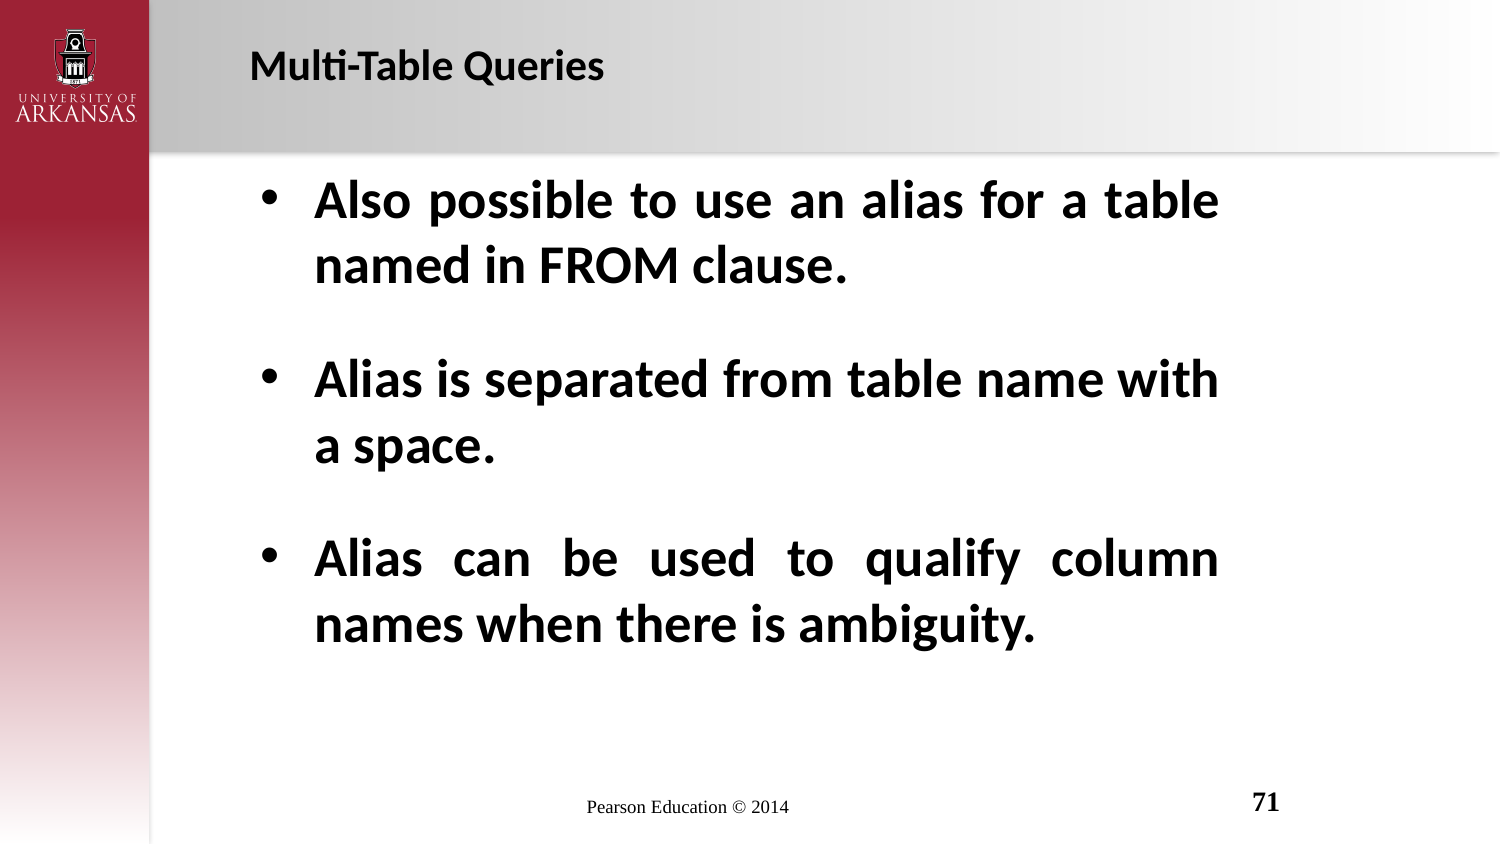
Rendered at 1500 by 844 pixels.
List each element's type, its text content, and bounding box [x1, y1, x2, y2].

text_box Pearson Education © 2014 [571, 787, 966, 825]
picture [15, 29, 137, 122]
text_box 71 [1237, 776, 1313, 833]
title Multi-Table Queries [234, 28, 1266, 97]
list Also possible to use an alias for a table named in FROM clause. Alias is separated from table name with a space. Alias can be used to qualify column names when there is ambiguity. [245, 156, 1238, 663]
